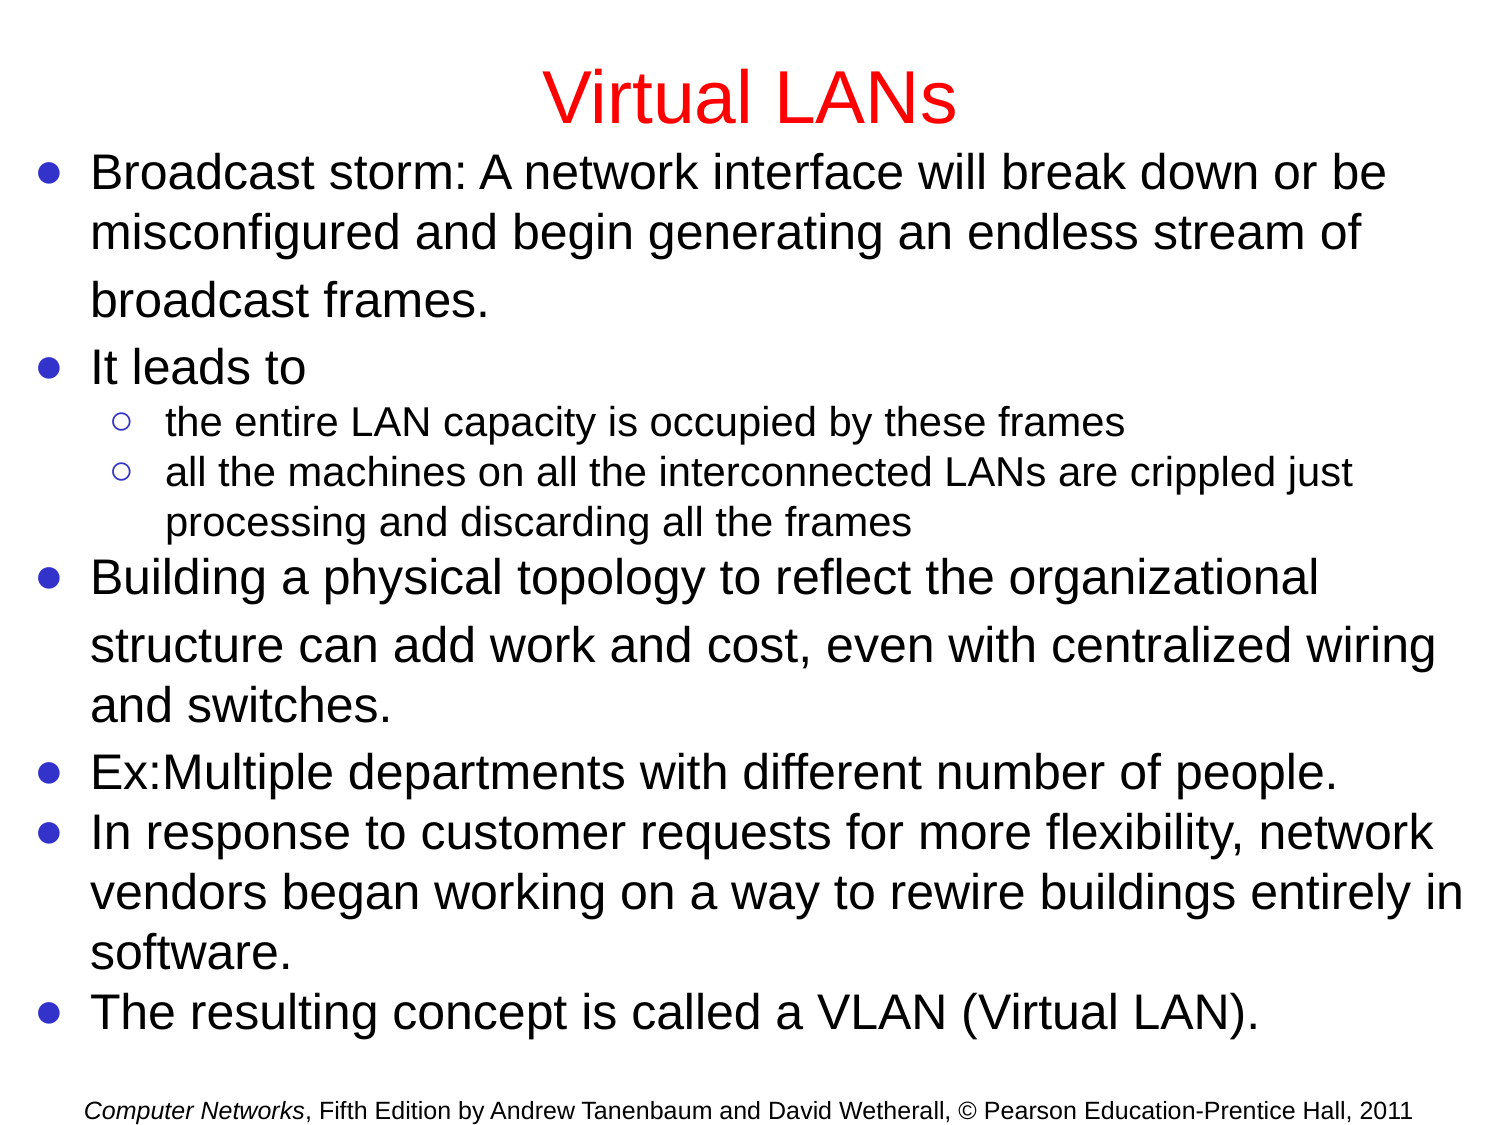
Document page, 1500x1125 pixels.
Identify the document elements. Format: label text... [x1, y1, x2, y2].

title Virtual LANs [0, 0, 1500, 132]
list Broadcast storm: A network interface will break down or be misconfigured and begin generating an endless stream of broadcast frames. It leads to the entire LAN capacity is occupied by these frames all the machines on all the interconnected LANs are crippled just processing and discarding all the frames Building a physical topology to reflect the organizational structure can add work and cost, even with centralized wiring and switches. Ex:Multiple departments with different number of people. In response to customer requests for more flexibility, network vendors began working on a way to rewire buildings entirely in software. The resulting concept is called a VLAN (Virtual LAN). [0, 132, 1500, 1079]
